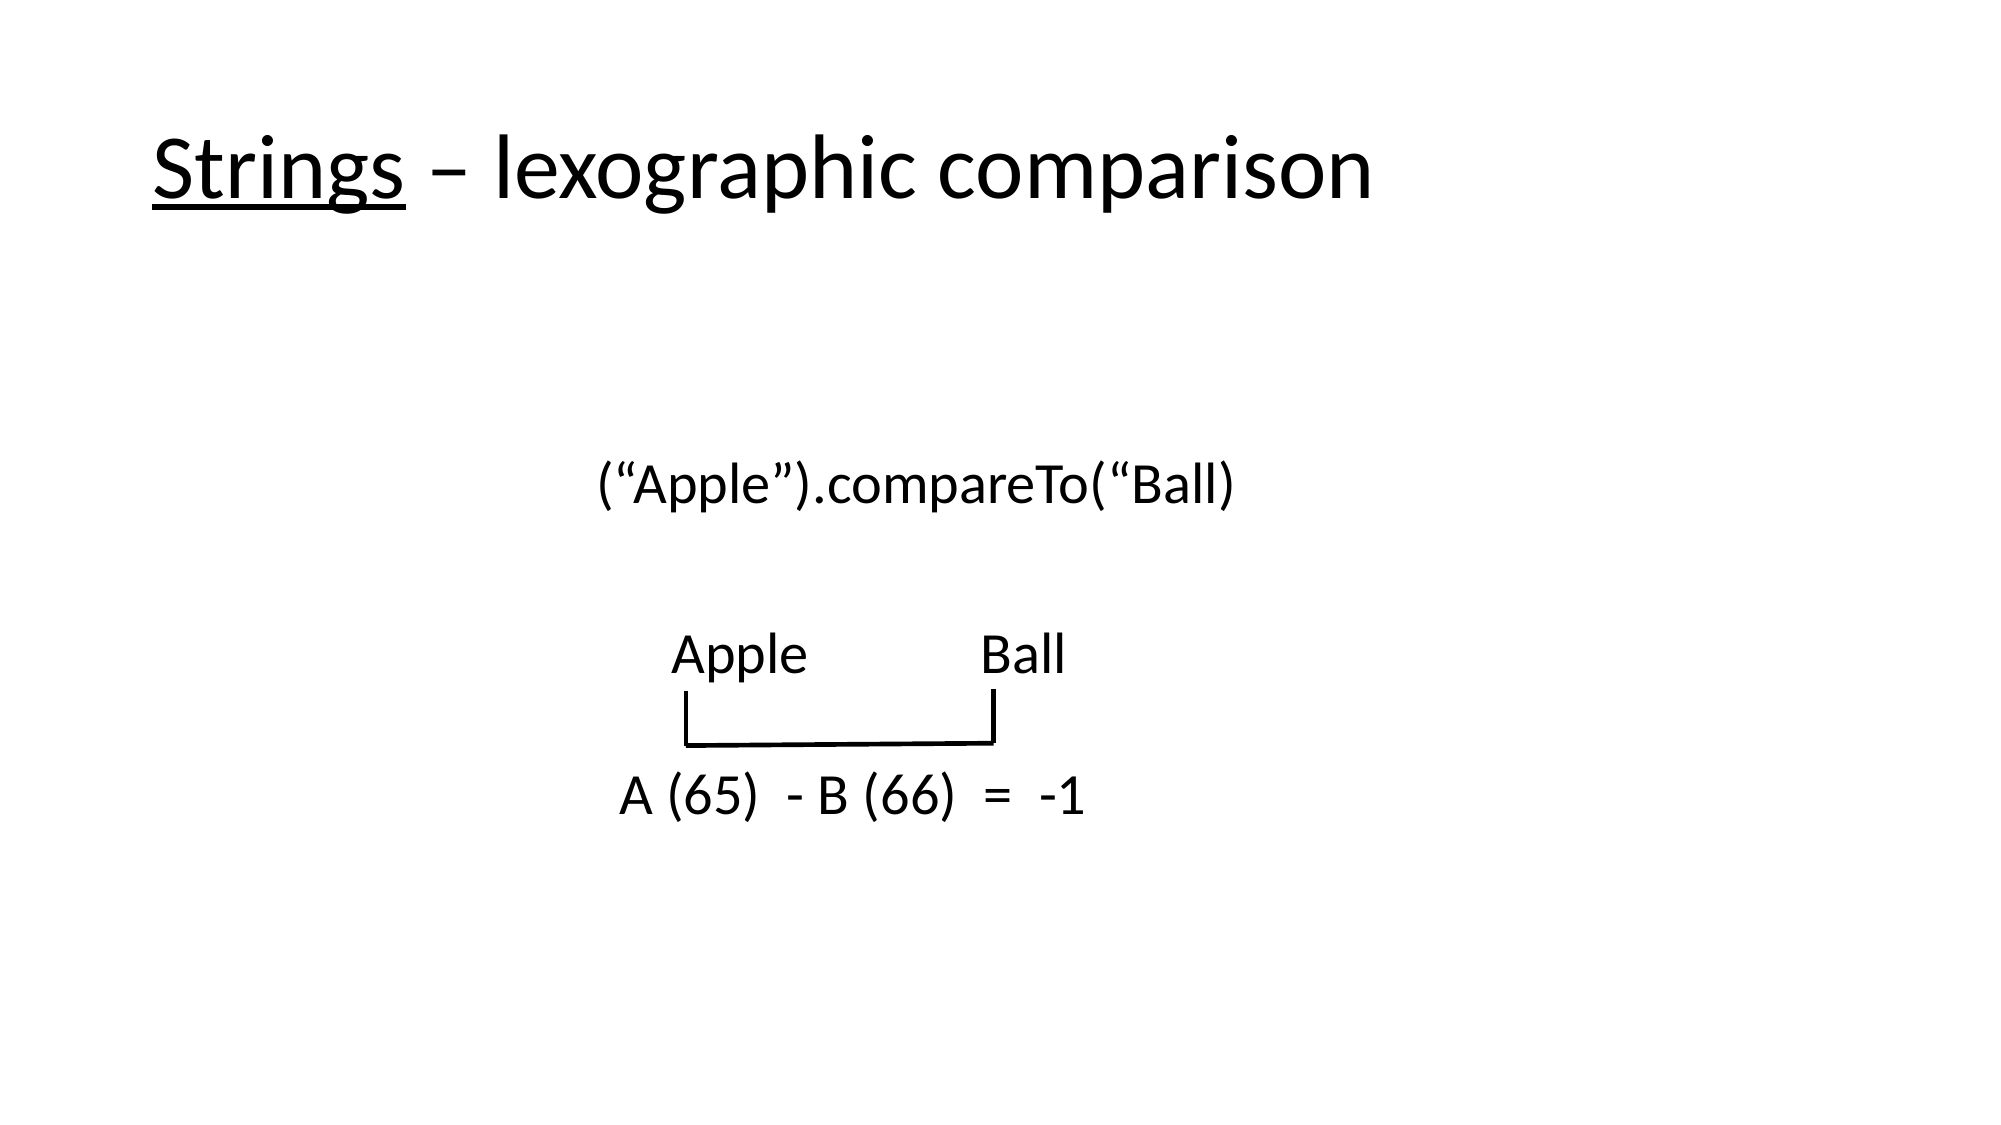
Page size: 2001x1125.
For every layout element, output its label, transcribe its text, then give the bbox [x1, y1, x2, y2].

list Apple [656, 615, 854, 716]
text_box (“Apple”).compareTo(“Ball) [581, 446, 1547, 547]
title Strings – lexographic comparison [137, 59, 1863, 278]
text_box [685, 688, 994, 746]
text_box A (65) - B (66) = -1 [604, 748, 1102, 834]
text_box Ball [965, 615, 1163, 716]
